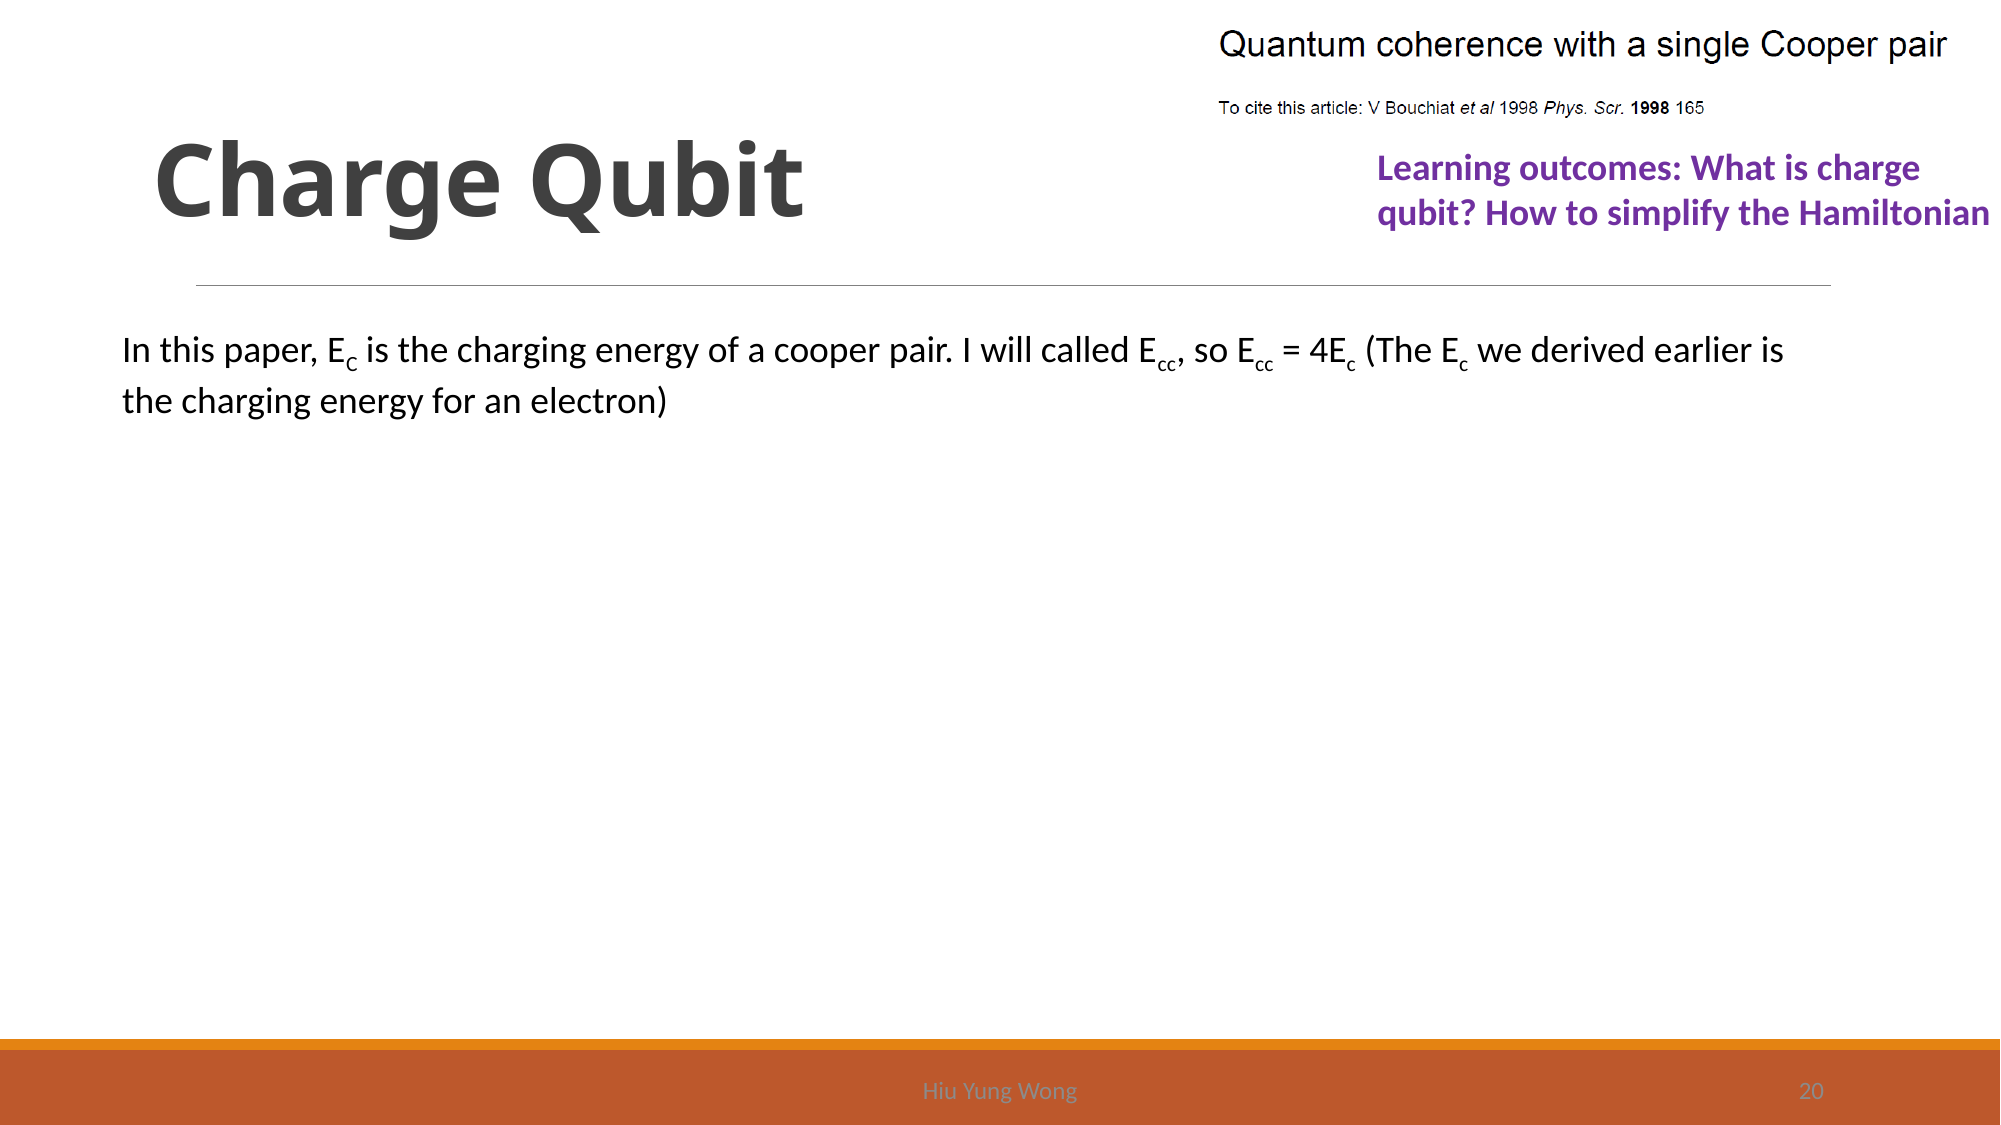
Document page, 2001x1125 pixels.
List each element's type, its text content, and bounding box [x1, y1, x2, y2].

text_box Learning outcomes: What is charge qubit? How to simplify the Hamiltonian [1362, 135, 2000, 240]
slide_number 20 [1624, 1059, 1840, 1120]
picture [1174, 1, 1953, 131]
title Charge Qubit [137, 26, 1288, 244]
footer Hiu Yung Wong [604, 1059, 1396, 1120]
text_box In this paper, EC is the charging energy of a cooper pair. I will called Ecc, so Ecc = 4Ec (The Ec we derived earlier is the charging energy for an electron) [107, 317, 1813, 429]
